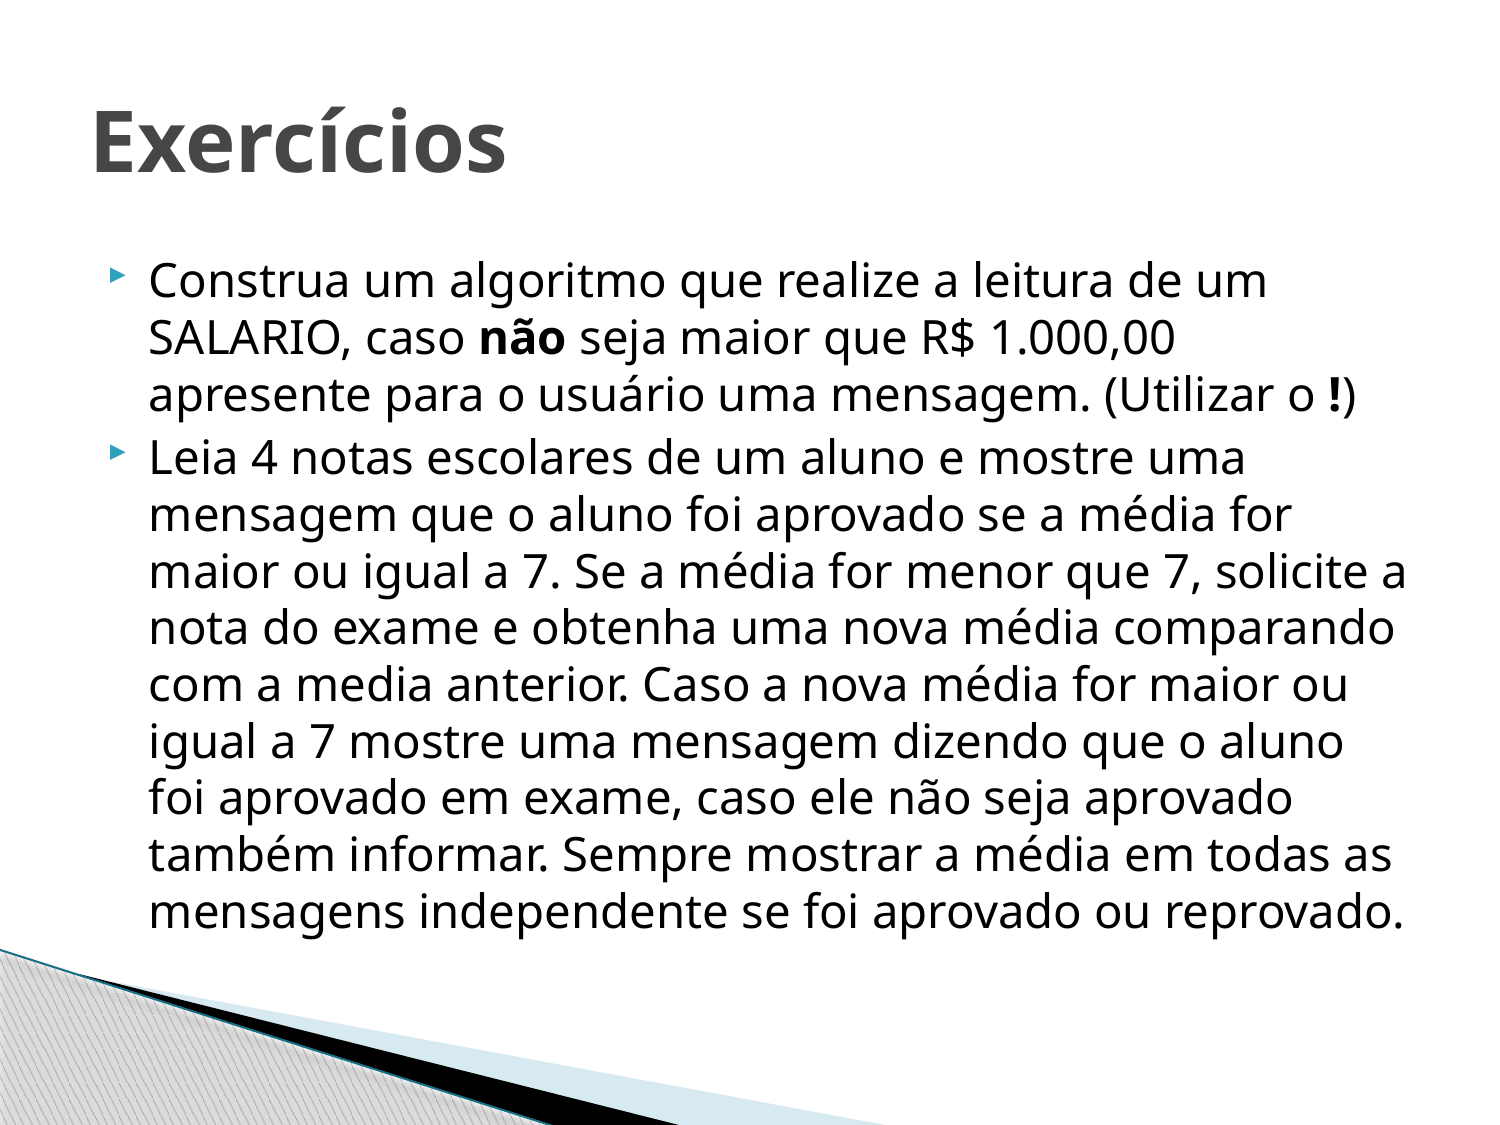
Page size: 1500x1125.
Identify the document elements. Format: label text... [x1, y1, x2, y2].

title Exercícios [75, 45, 1425, 233]
list Construa um algoritmo que realize a leitura de um SALARIO, caso não seja maior que R$ 1.000,00 apresente para o usuário uma mensagem. (Utilizar o !) Leia 4 notas escolares de um aluno e mostre uma mensagem que o aluno foi aprovado se a média for maior ou igual a 7. Se a média for menor que 7, solicite a nota do exame e obtenha uma nova média comparando com a media anterior. Caso a nova média for maior ou igual a 7 mostre uma mensagem dizendo que o aluno foi aprovado em exame, caso ele não seja aprovado também informar. Sempre mostrar a média em todas as mensagens independente se foi aprovado ou reprovado. [75, 243, 1425, 986]
